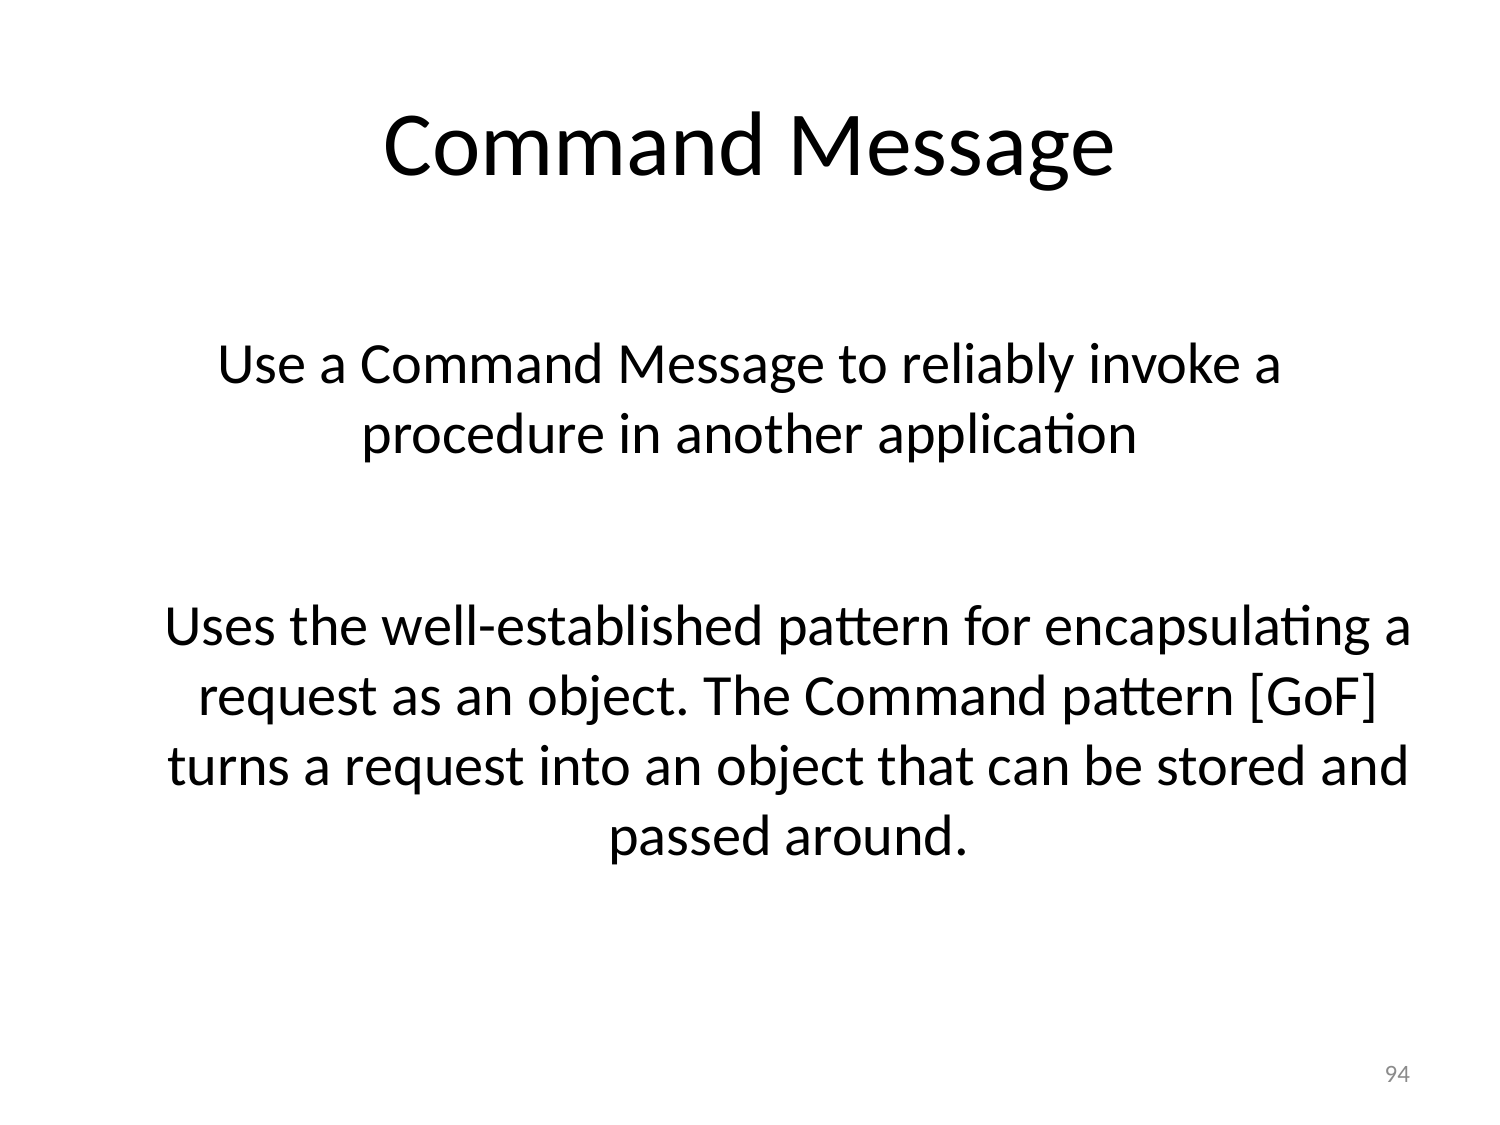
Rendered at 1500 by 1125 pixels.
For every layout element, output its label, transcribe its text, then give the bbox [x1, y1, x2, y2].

slide_number 94 [1074, 1042, 1425, 1103]
text_box Uses the well-established pattern for encapsulating a request as an object. The Command pattern [GoF] turns a request into an object that can be stored and passed around. [129, 580, 1449, 903]
list Use a Command Message to reliably invoke a procedure in another application [90, 317, 1410, 495]
title Command Message [75, 45, 1425, 233]
